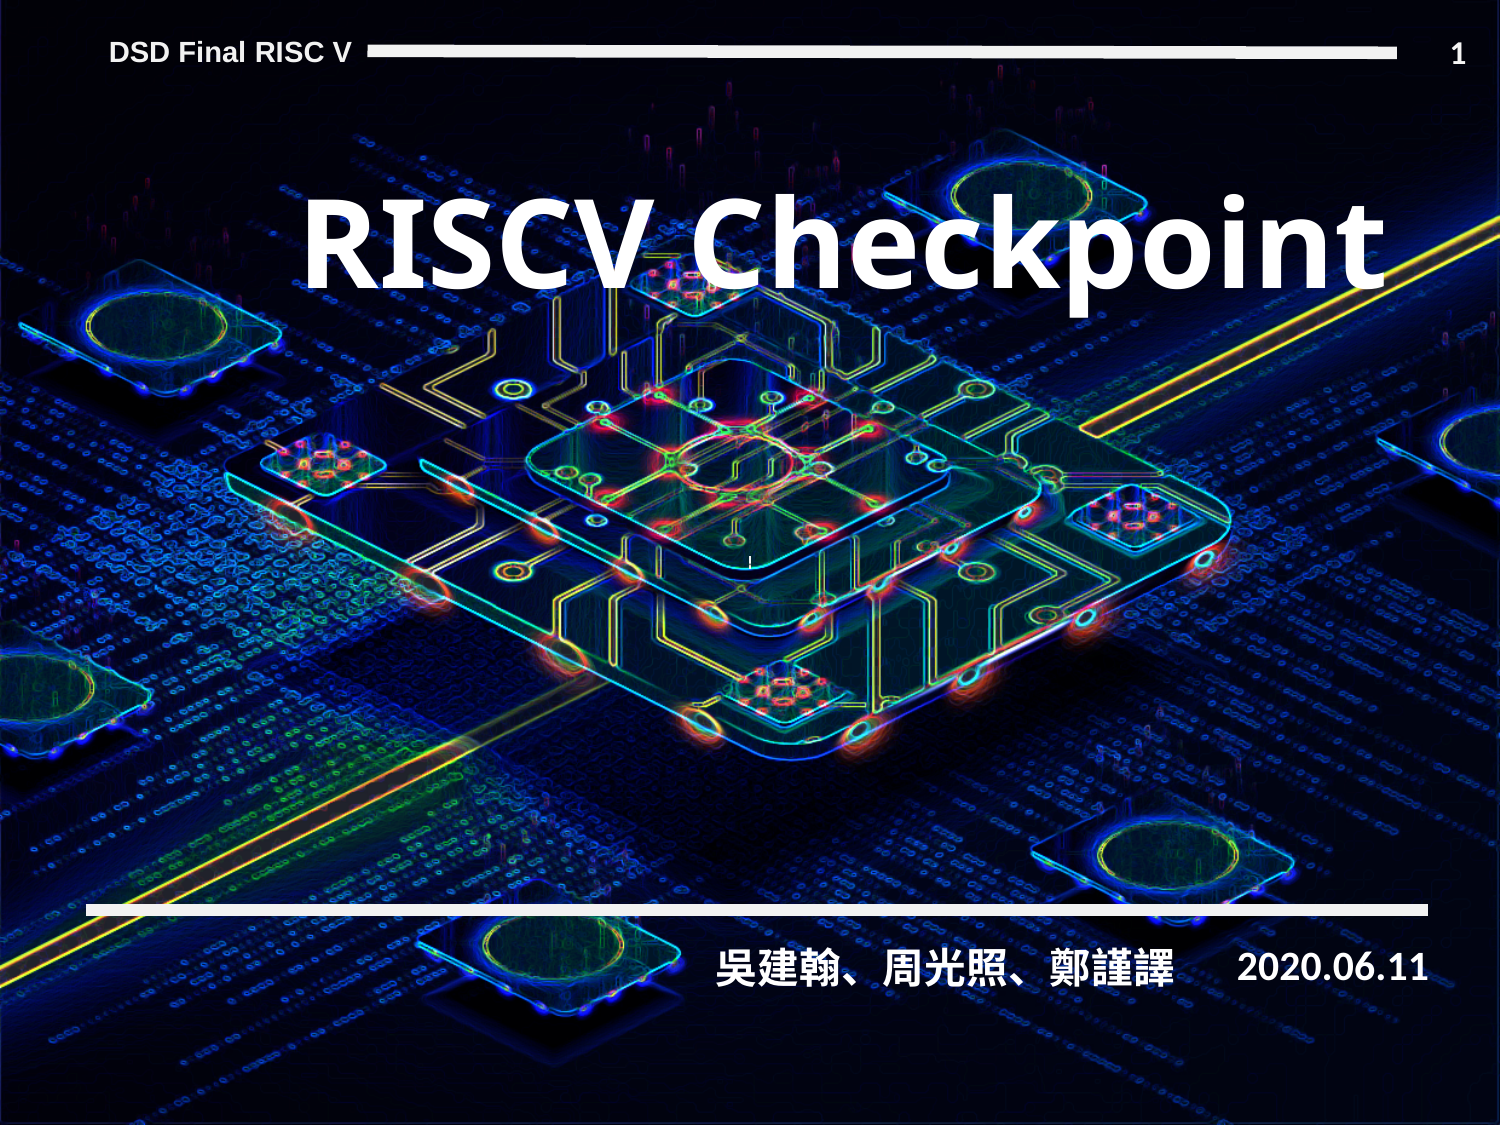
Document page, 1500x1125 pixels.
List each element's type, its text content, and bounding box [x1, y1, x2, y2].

title RISCV Checkpoint [85, 174, 1407, 455]
picture [0, 0, 1500, 1125]
text_box 吳建翰、周光照、鄭謹譯 [700, 939, 1231, 1079]
text_box 2020.06.11 [1221, 936, 1450, 1006]
slide_number 1 [1143, 21, 1482, 82]
